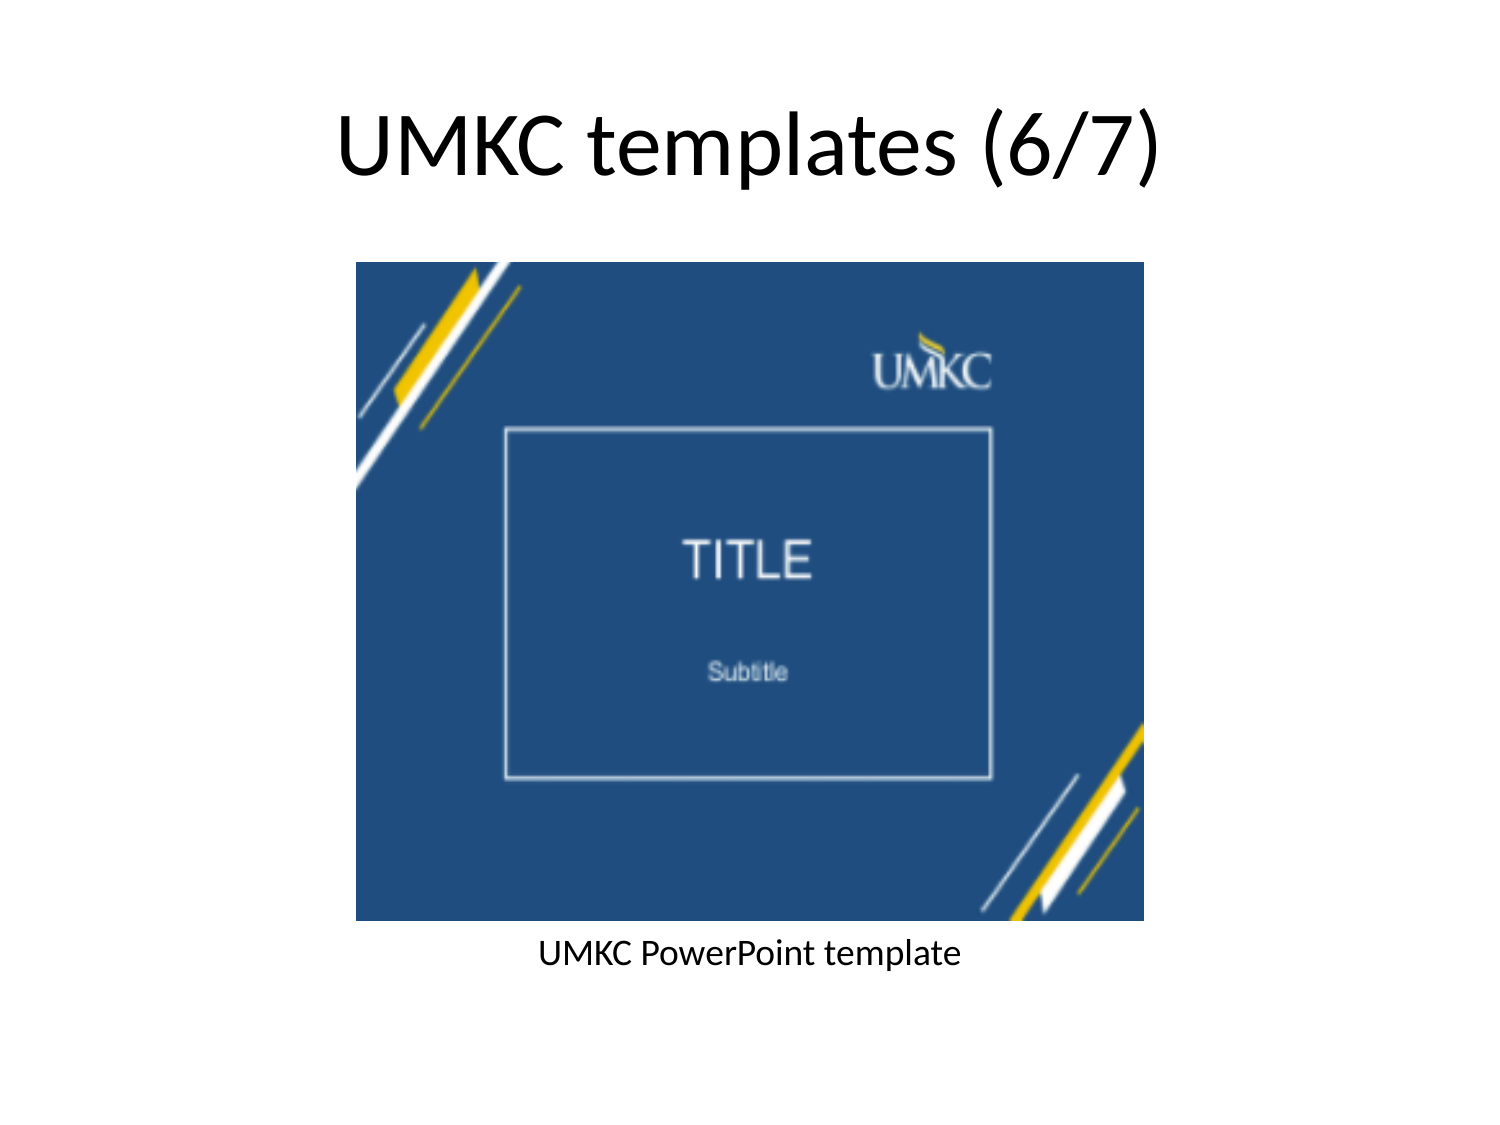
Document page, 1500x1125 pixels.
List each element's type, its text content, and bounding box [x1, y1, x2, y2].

title UMKC templates (6/7) [75, 45, 1425, 233]
text_box UMKC PowerPoint template [74, 920, 1425, 1005]
picture [356, 262, 1144, 921]
